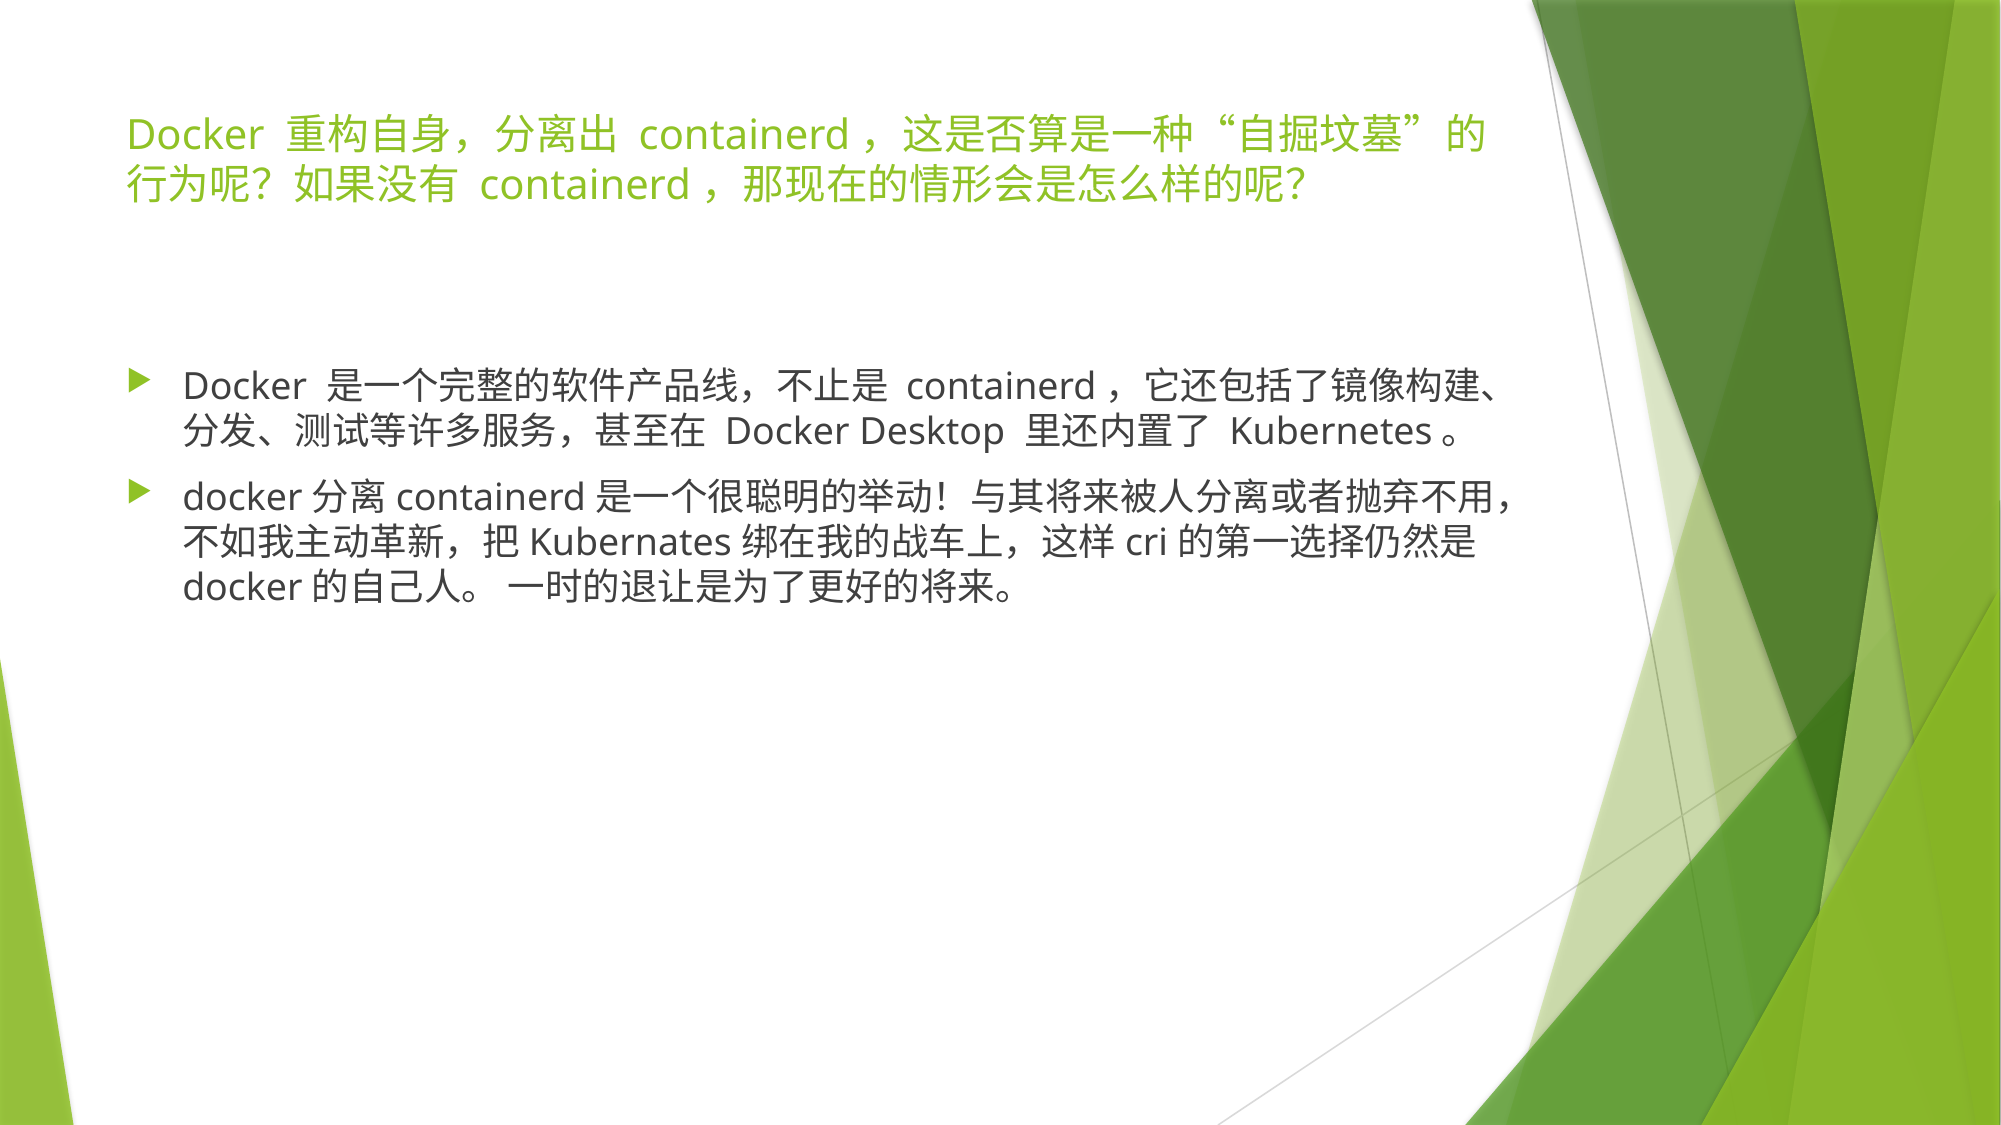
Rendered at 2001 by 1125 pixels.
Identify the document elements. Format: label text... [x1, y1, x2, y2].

list Docker 是一个完整的软件产品线，不止是 containerd，它还包括了镜像构建、分发、测试等许多服务，甚至在 Docker Desktop 里还内置了 Kubernetes。​ docker分离containerd是一个很聪明的举动！与其将来被人分离或者抛弃不用，不如我主动革新，把Kubernates绑在我的战车上，这样cri的第一选择仍然是docker的自己人。 一时的退让是为了更好的将来。​ [111, 354, 1522, 992]
title Docker 重构自身，分离出 containerd，这是否算是一种“自掘坟墓”的行为呢？如果没有 containerd，那现在的情形会是怎么样的呢？ [111, 99, 1522, 317]
